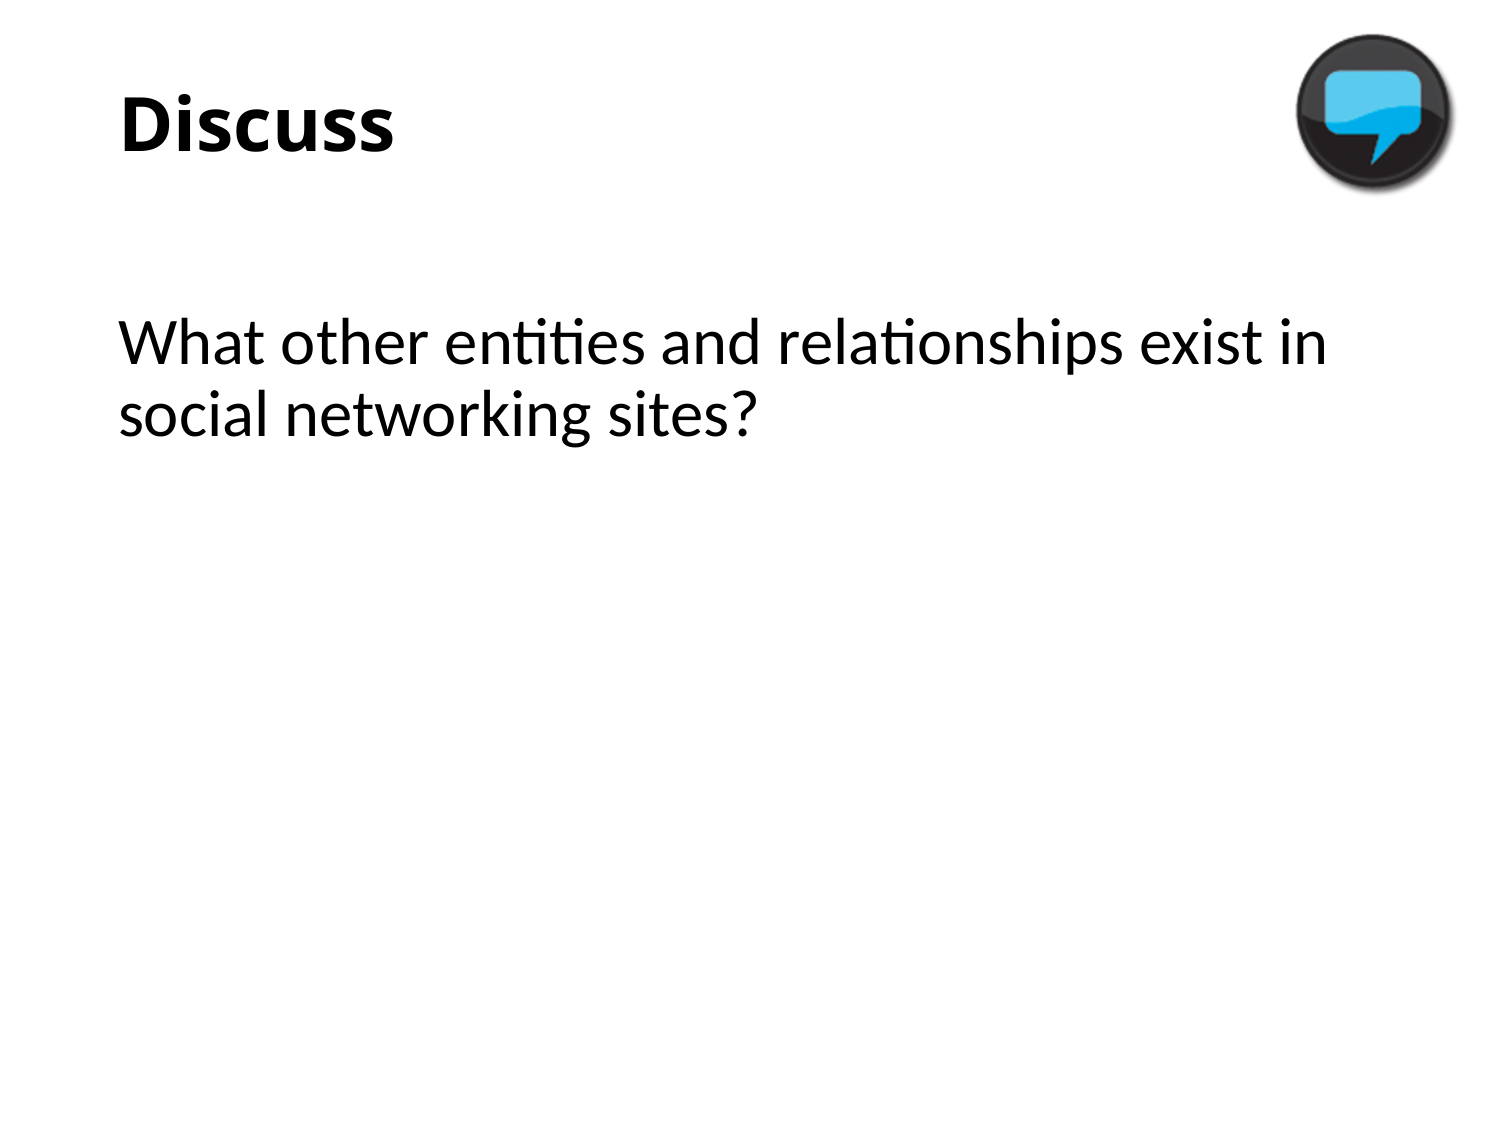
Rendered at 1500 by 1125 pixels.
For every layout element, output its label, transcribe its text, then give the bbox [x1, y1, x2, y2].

list What other entities and relationships exist in social networking sites? [103, 299, 1397, 1014]
title Discuss [103, 59, 1397, 278]
picture [1287, 20, 1466, 200]
